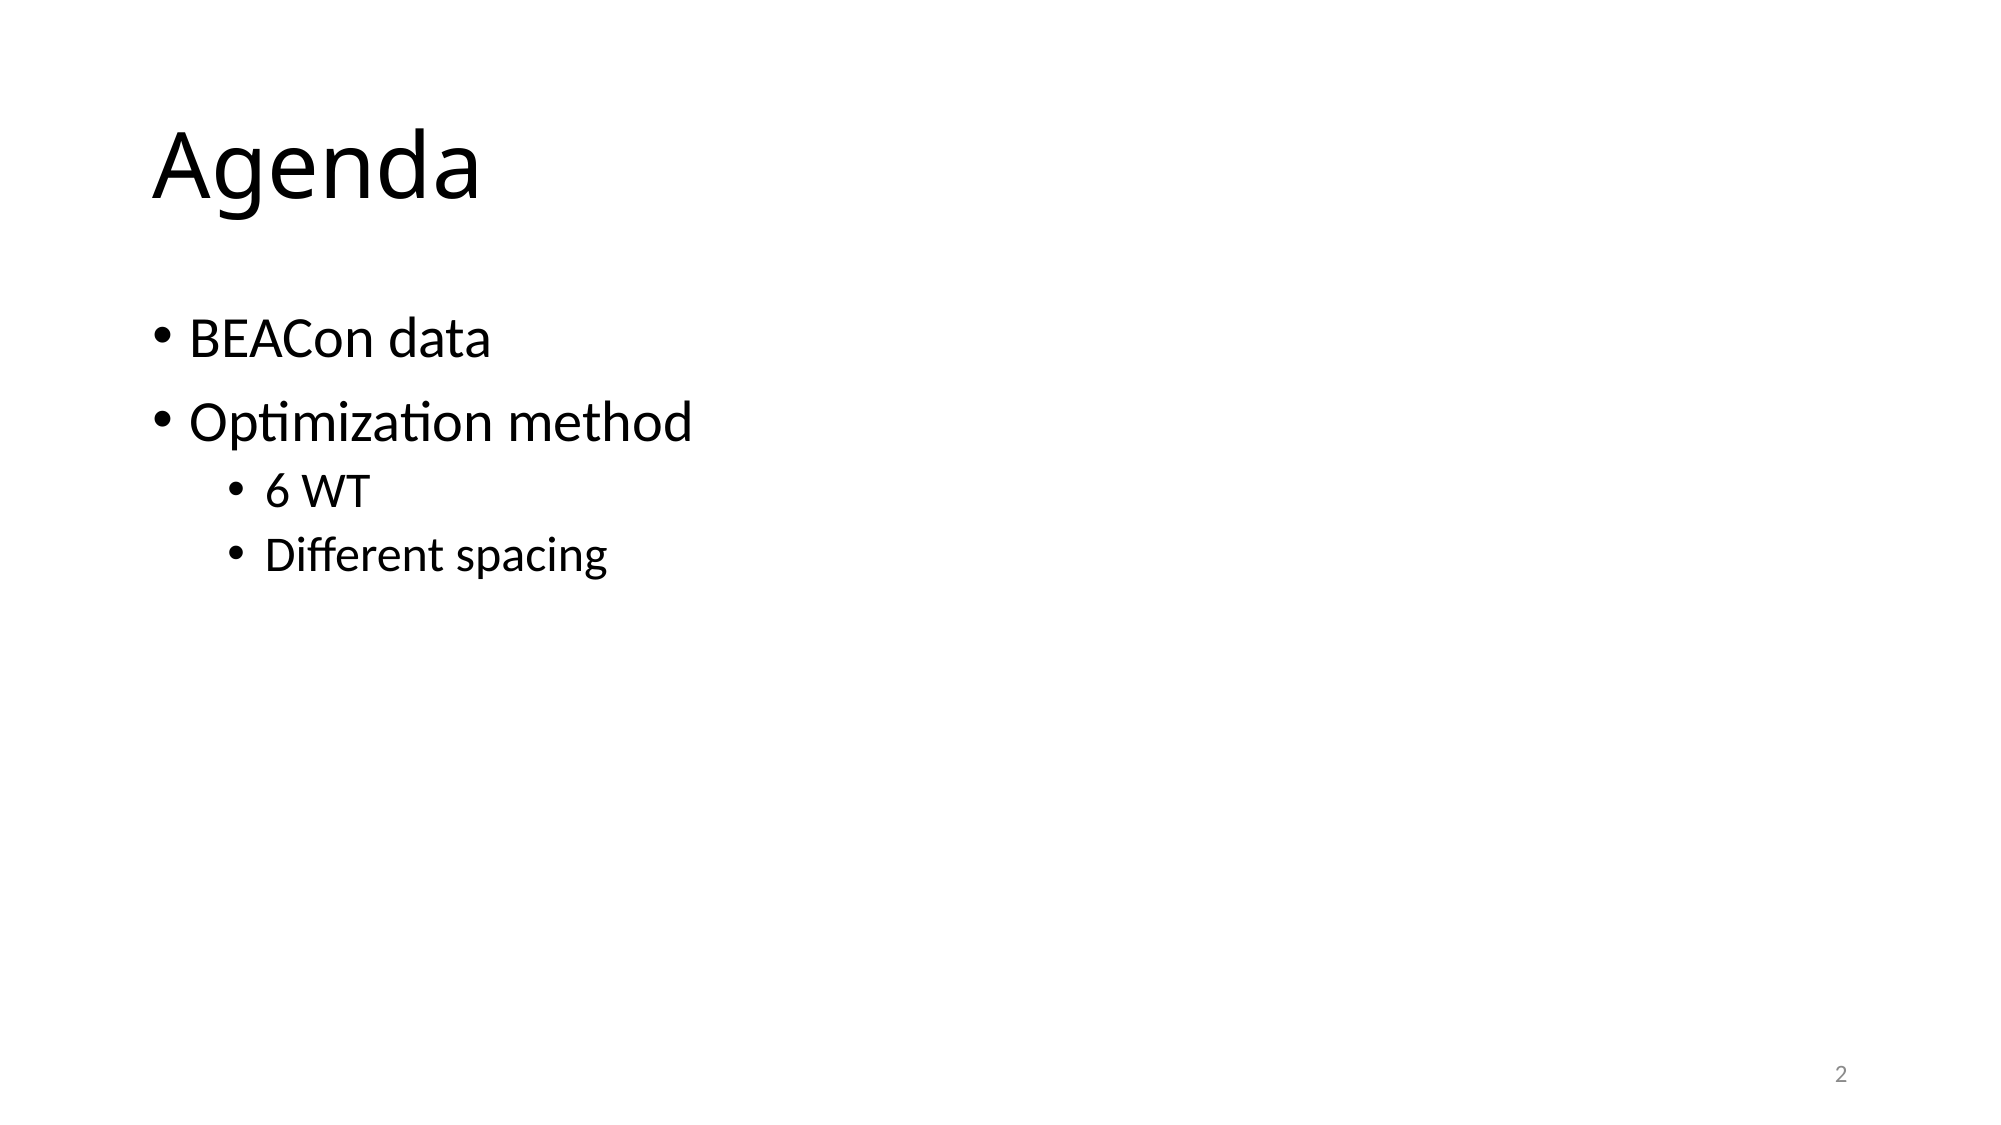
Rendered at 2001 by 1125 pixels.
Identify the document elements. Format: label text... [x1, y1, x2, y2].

list BEACon data Optimization method 6 WT Different spacing [137, 299, 1863, 1014]
slide_number 2 [1412, 1042, 1863, 1103]
title Agenda [137, 59, 1863, 278]
